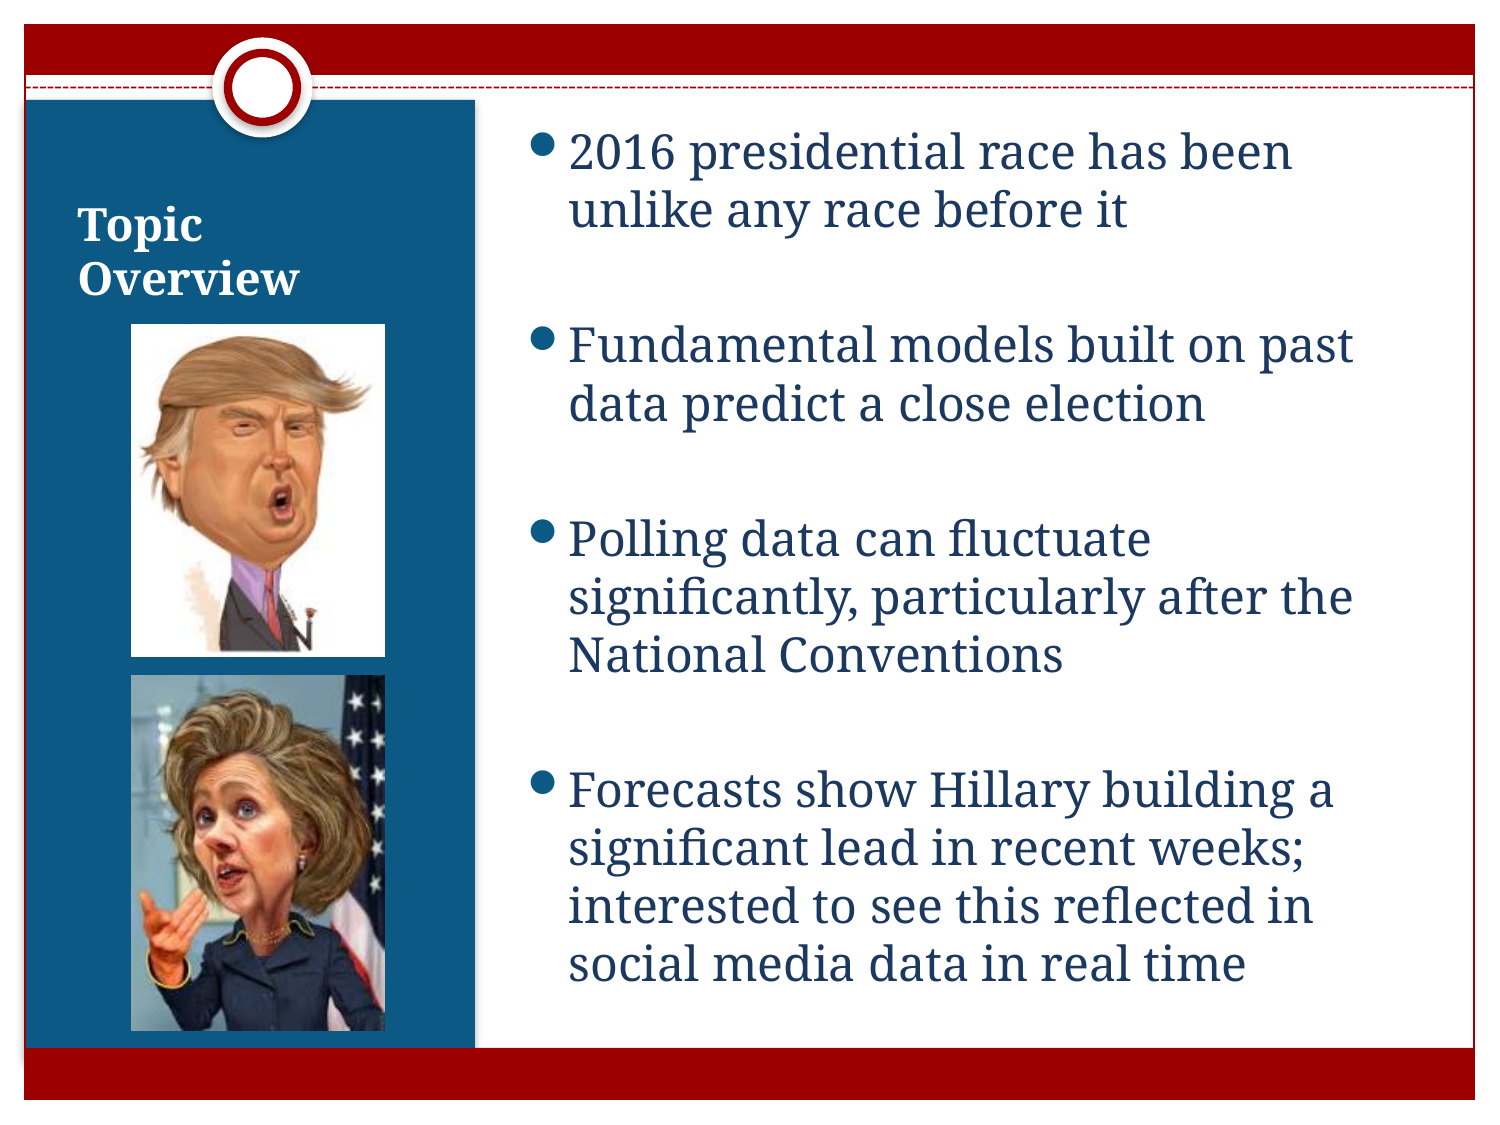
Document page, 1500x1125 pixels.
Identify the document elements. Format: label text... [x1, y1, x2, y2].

list 2016 presidential race has been unlike any race before it Fundamental models built on past data predict a close election Polling data can fluctuate significantly, particularly after the National Conventions Forecasts show Hillary building a significant lead in recent weeks; interested to see this reflected in social media data in real time [512, 112, 1438, 1000]
title Topic Overview [62, 149, 450, 313]
picture [130, 324, 385, 658]
picture [130, 675, 385, 1031]
